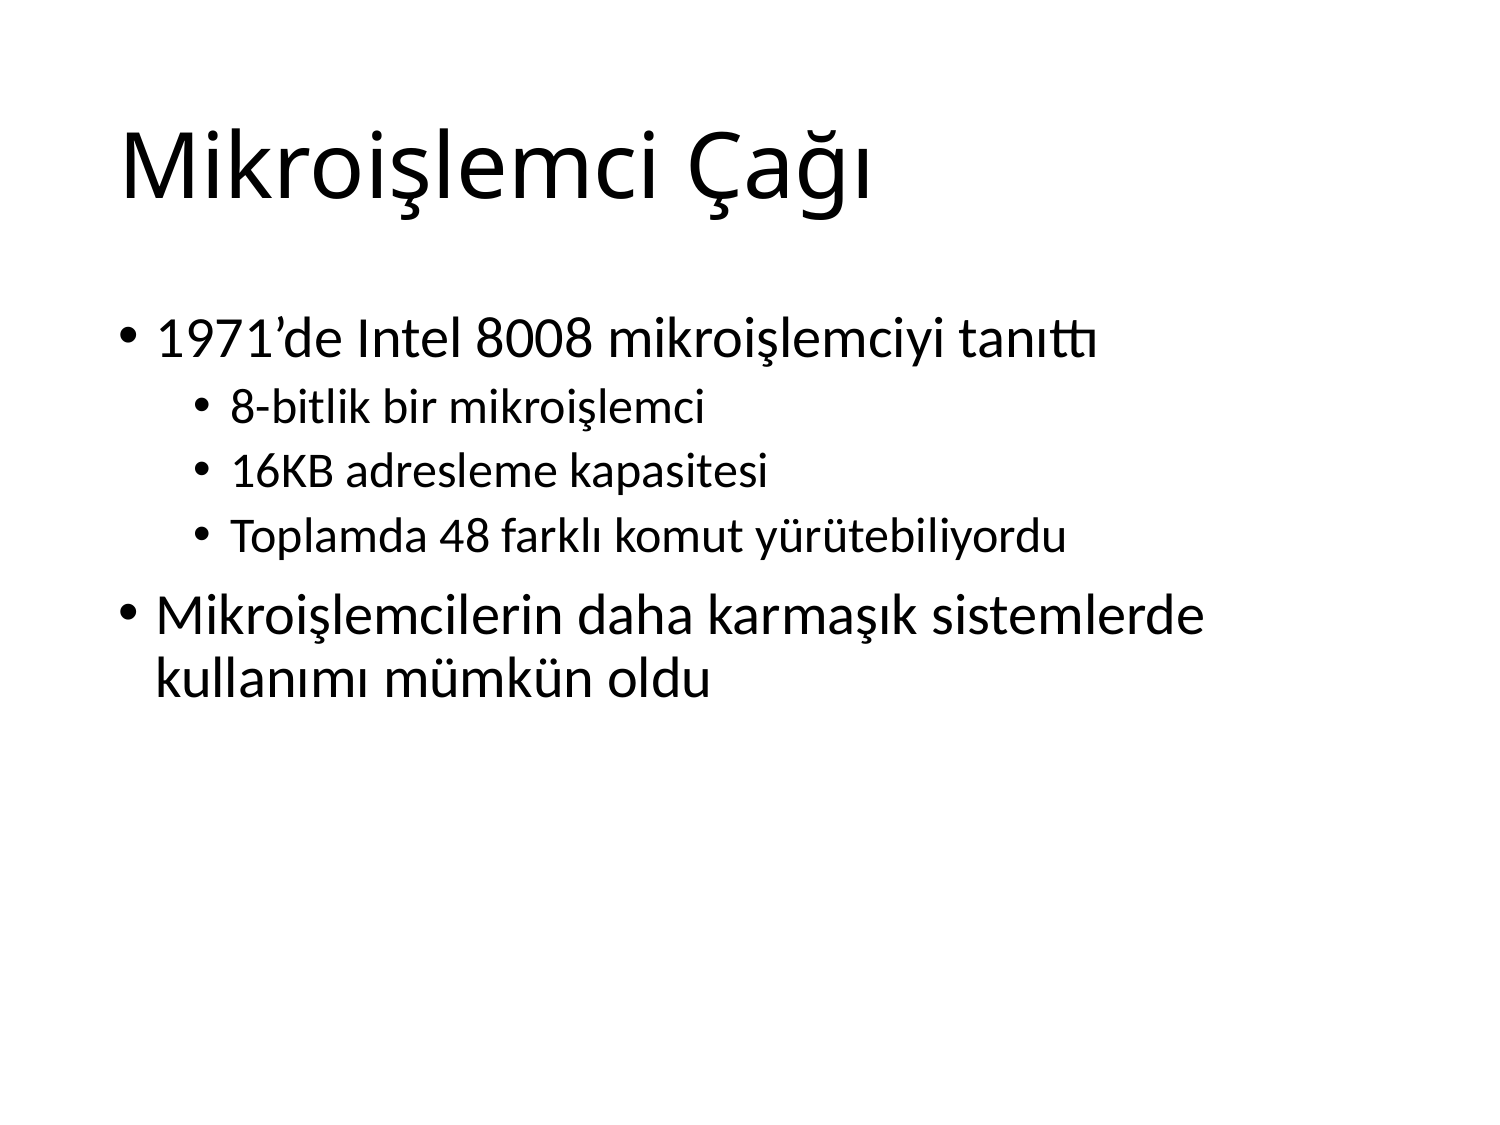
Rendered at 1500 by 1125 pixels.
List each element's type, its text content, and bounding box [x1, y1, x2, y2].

list 1971’de Intel 8008 mikroişlemciyi tanıttı 8-bitlik bir mikroişlemci 16KB adresleme kapasitesi Toplamda 48 farklı komut yürütebiliyordu Mikroişlemcilerin daha karmaşık sistemlerde kullanımı mümkün oldu [103, 299, 1397, 1014]
title Mikroişlemci Çağı [103, 59, 1397, 278]
